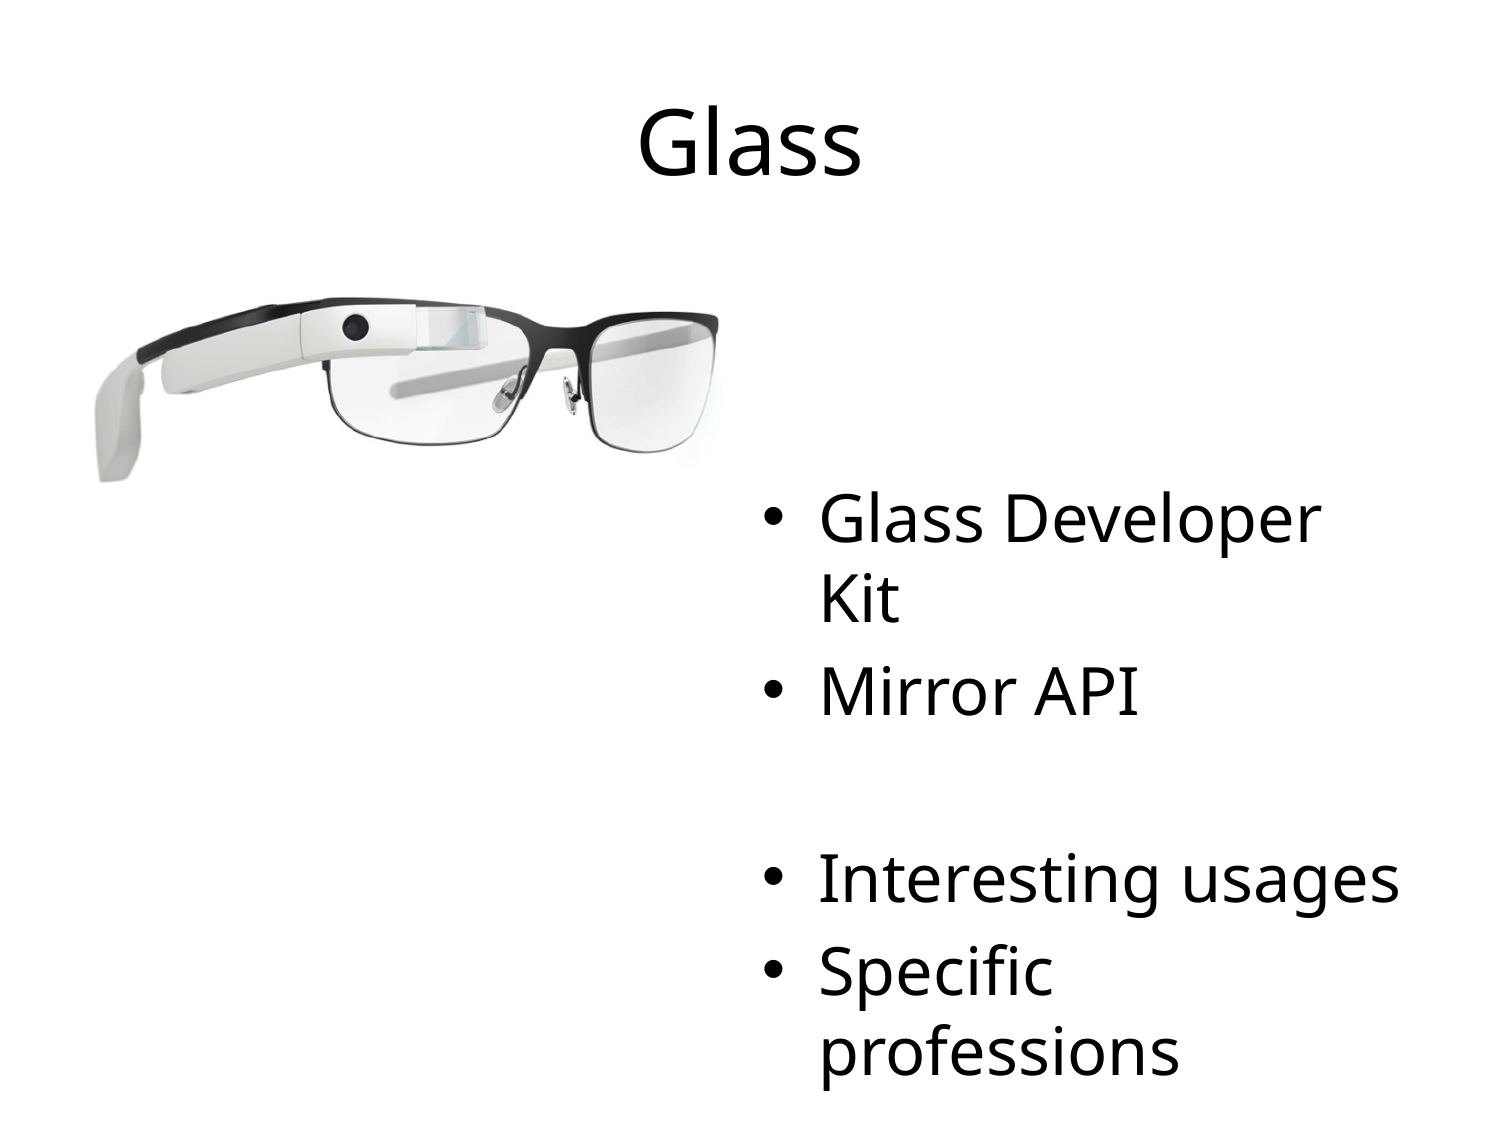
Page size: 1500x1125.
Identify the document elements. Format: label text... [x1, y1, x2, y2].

picture [52, 172, 758, 570]
list Glass Developer Kit Mirror API Interesting usages Specific professions [746, 468, 1422, 976]
title Glass [75, 45, 1425, 233]
